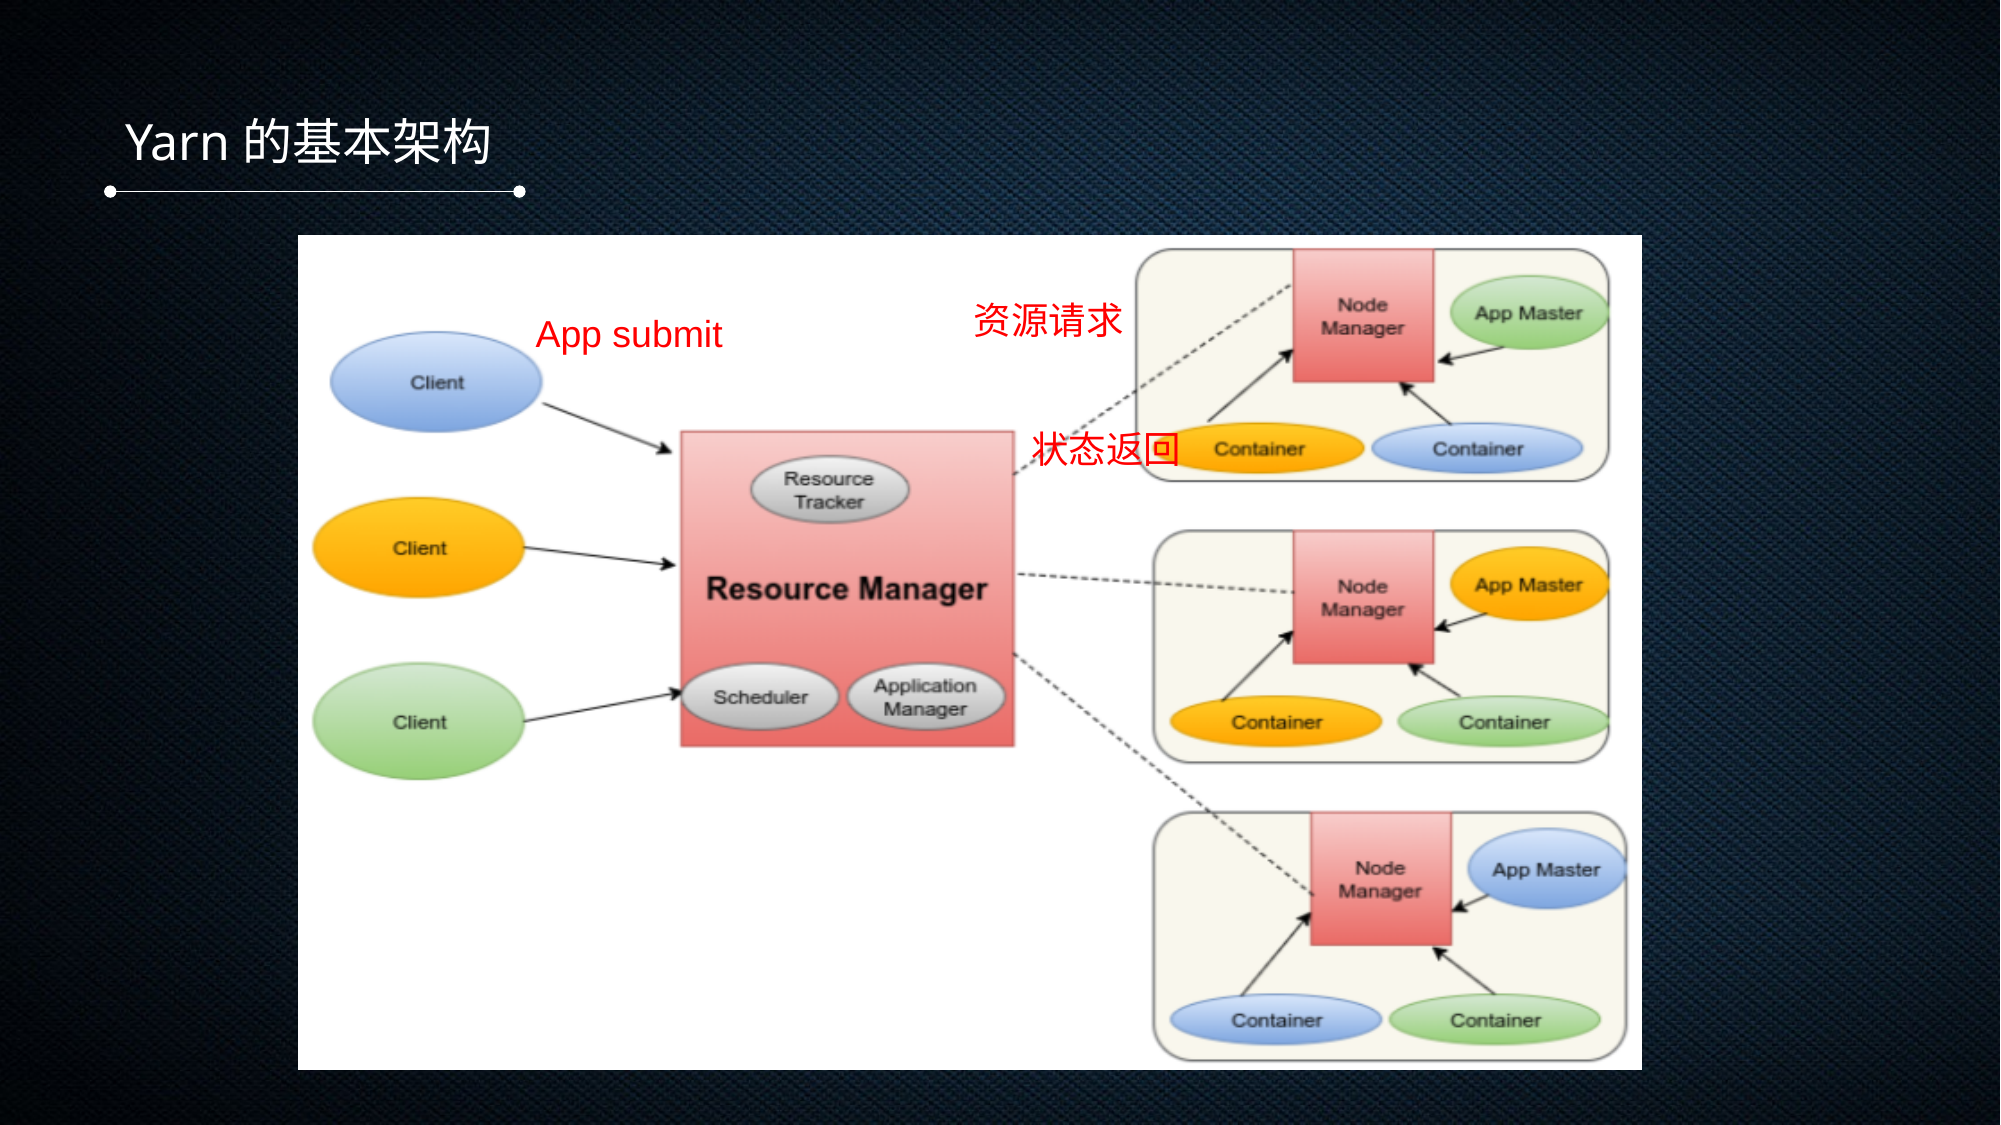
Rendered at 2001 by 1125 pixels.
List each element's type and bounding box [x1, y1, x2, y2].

text_box [110, 103, 825, 192]
picture [0, 0, 2000, 1125]
